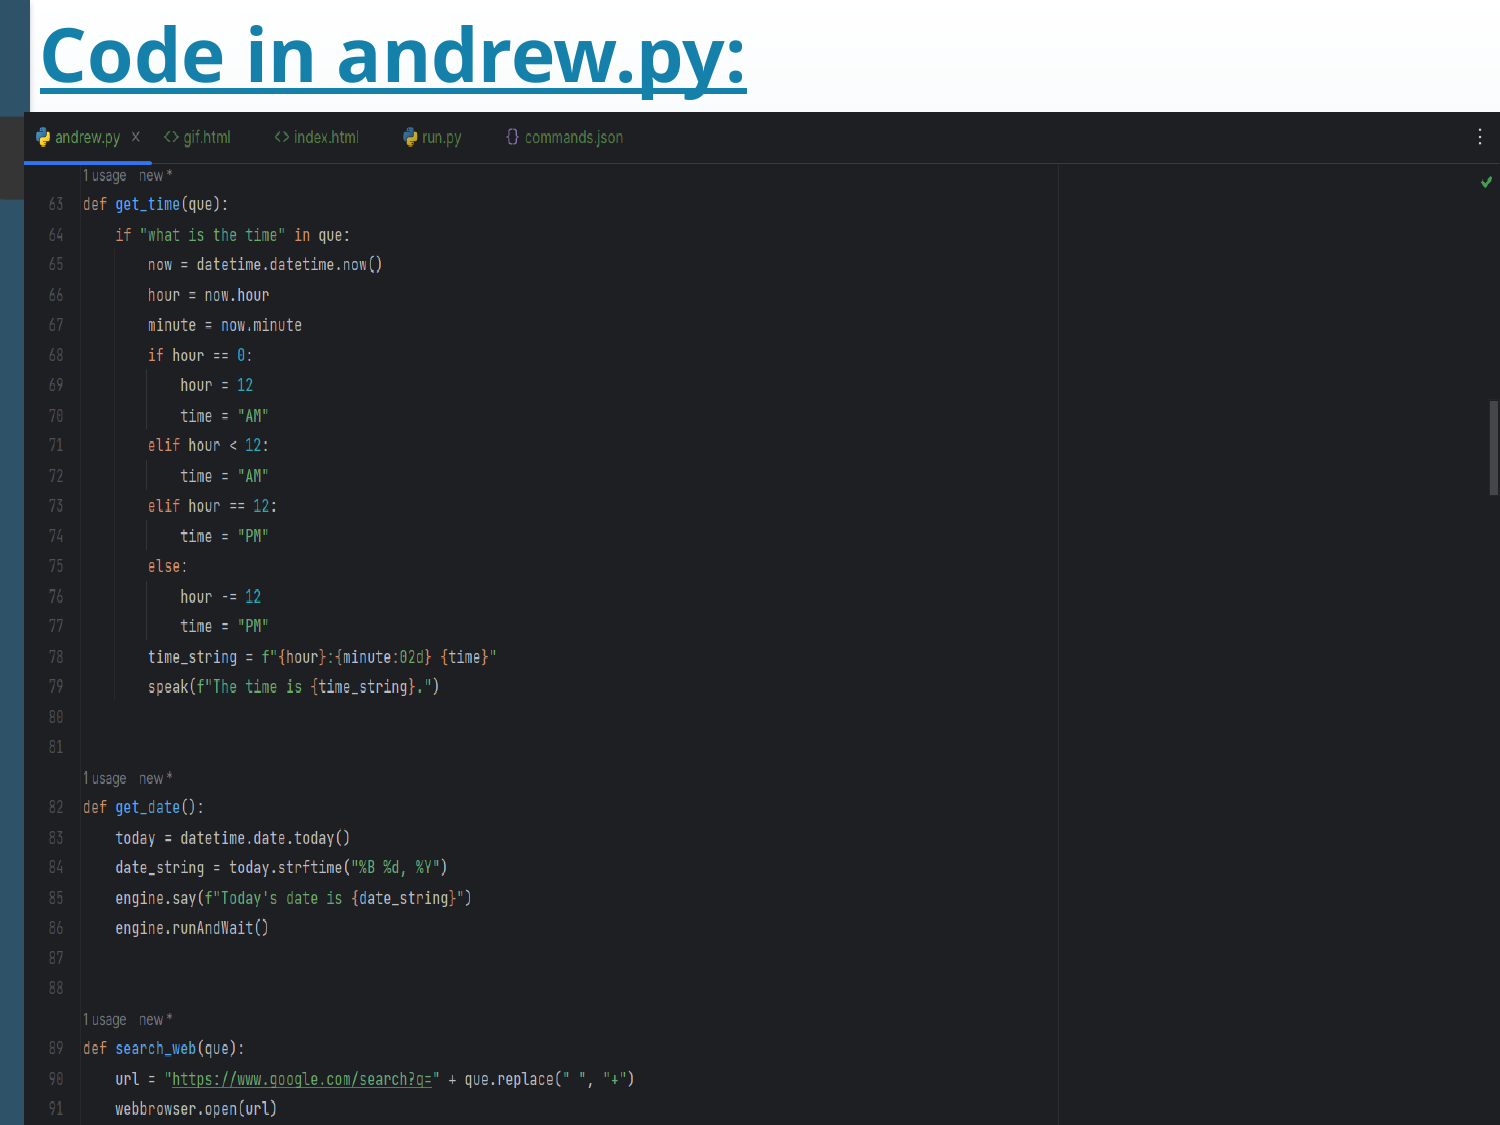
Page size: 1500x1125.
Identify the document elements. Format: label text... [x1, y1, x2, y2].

picture [24, 112, 1500, 1125]
title Code in andrew.py: [24, 0, 1106, 112]
